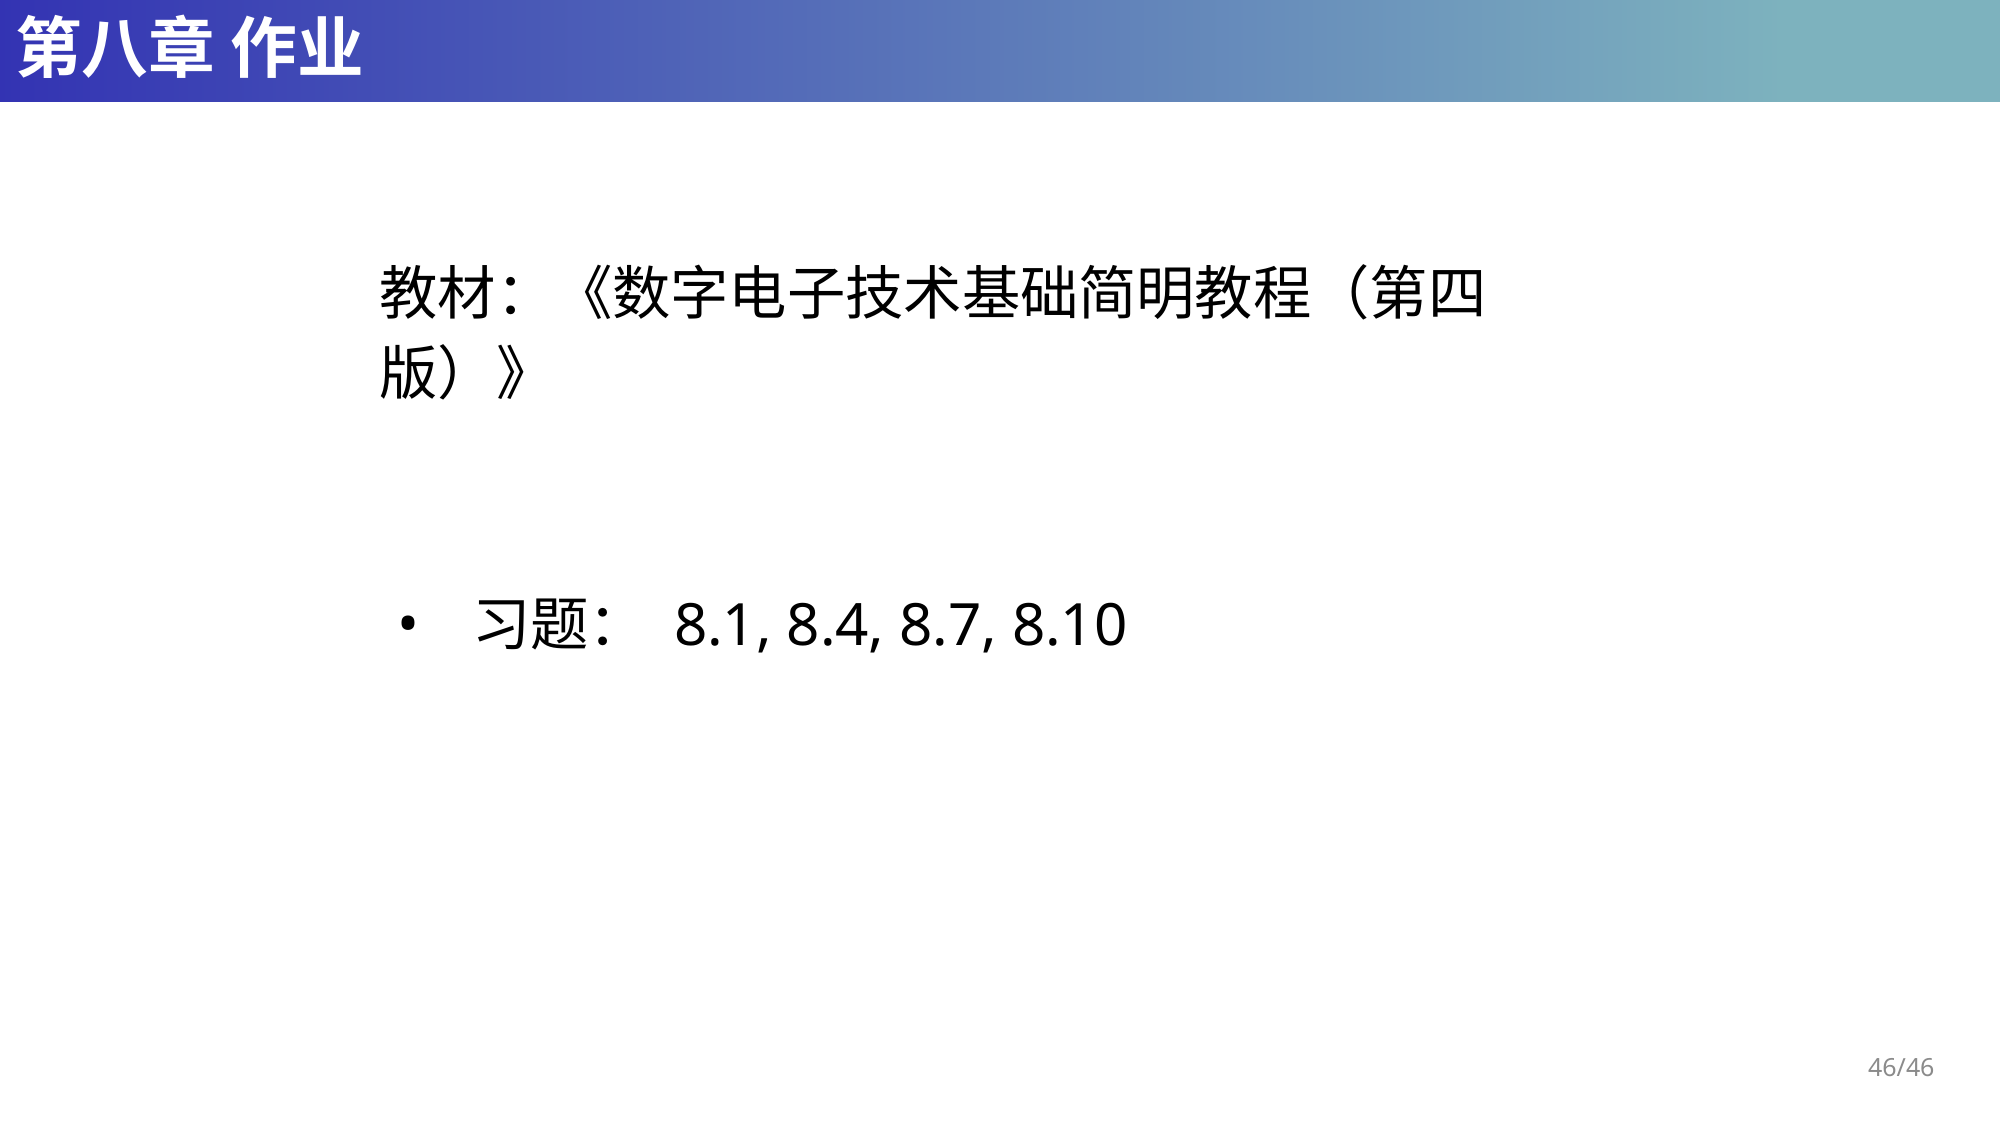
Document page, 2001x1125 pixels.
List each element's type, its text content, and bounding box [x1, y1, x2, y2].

title 第八章 作业 [0, 0, 2000, 102]
text_box 教材：《数字电子技术基础简明教程（第四版）》 [289, 239, 1672, 414]
text_box 习题： 8.1, 8.4, 8.7, 8.10 [382, 562, 1736, 665]
slide_number 46/46 [1753, 1038, 1950, 1099]
